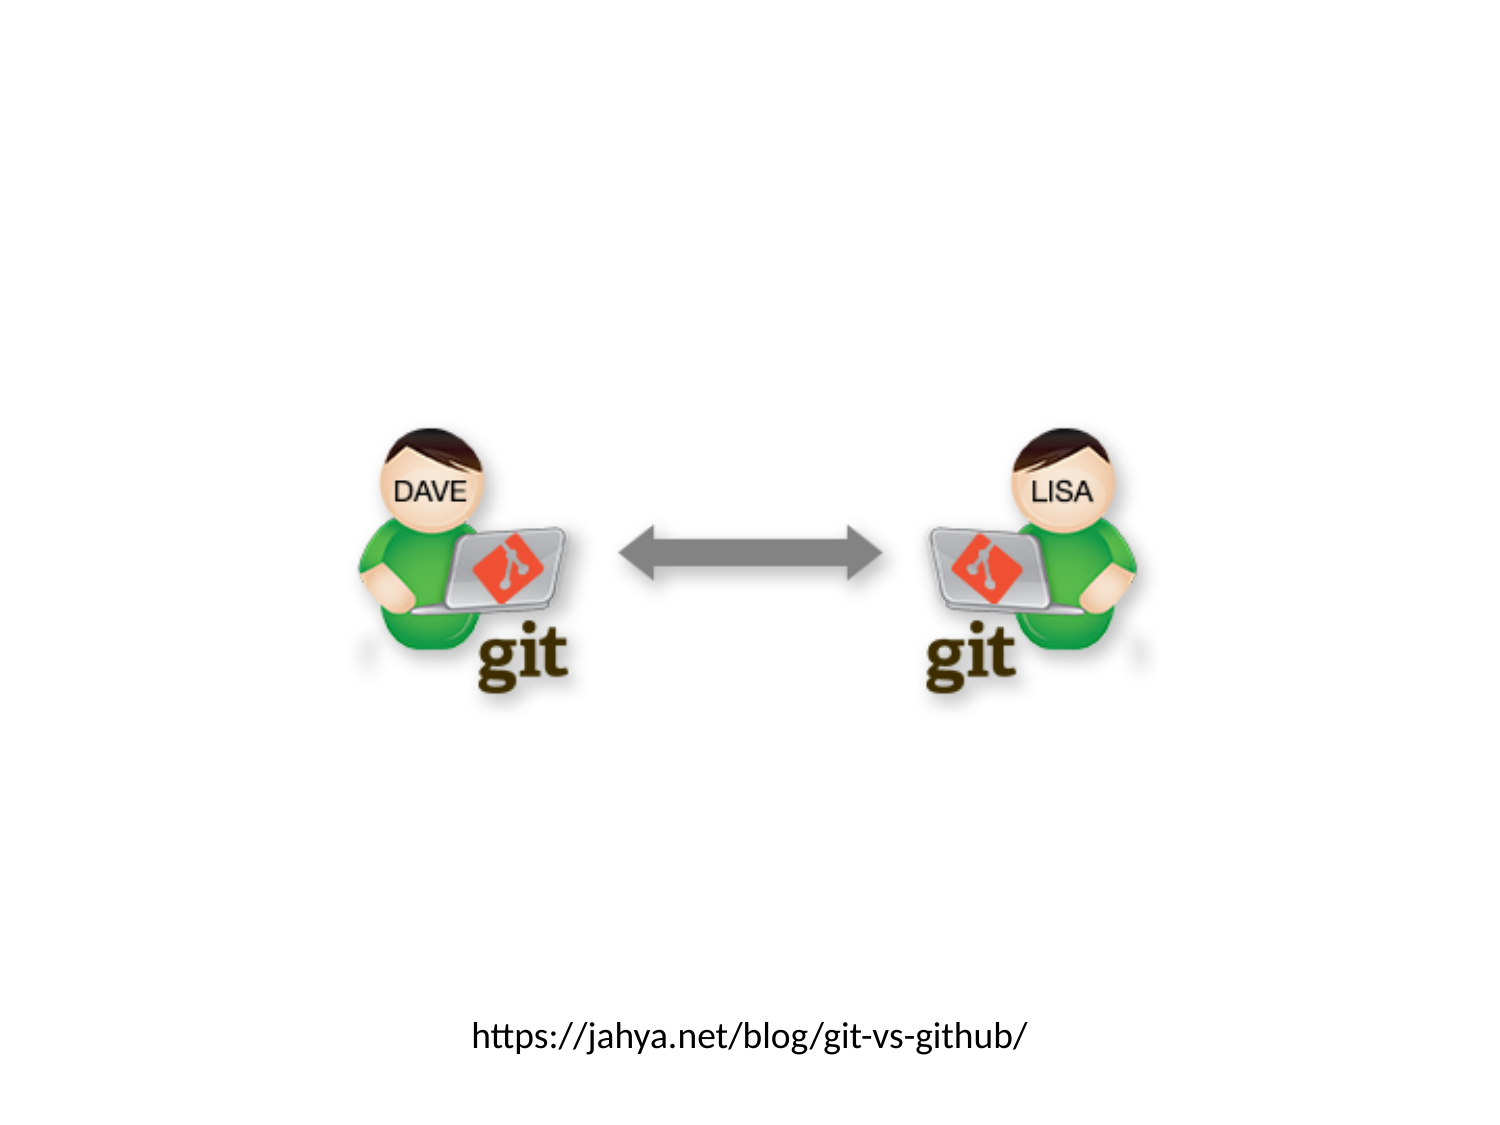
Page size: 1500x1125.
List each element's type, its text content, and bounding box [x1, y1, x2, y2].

text_box https://jahya.net/blog/git-vs-github/ [456, 1003, 1044, 1063]
picture [274, 360, 1226, 763]
